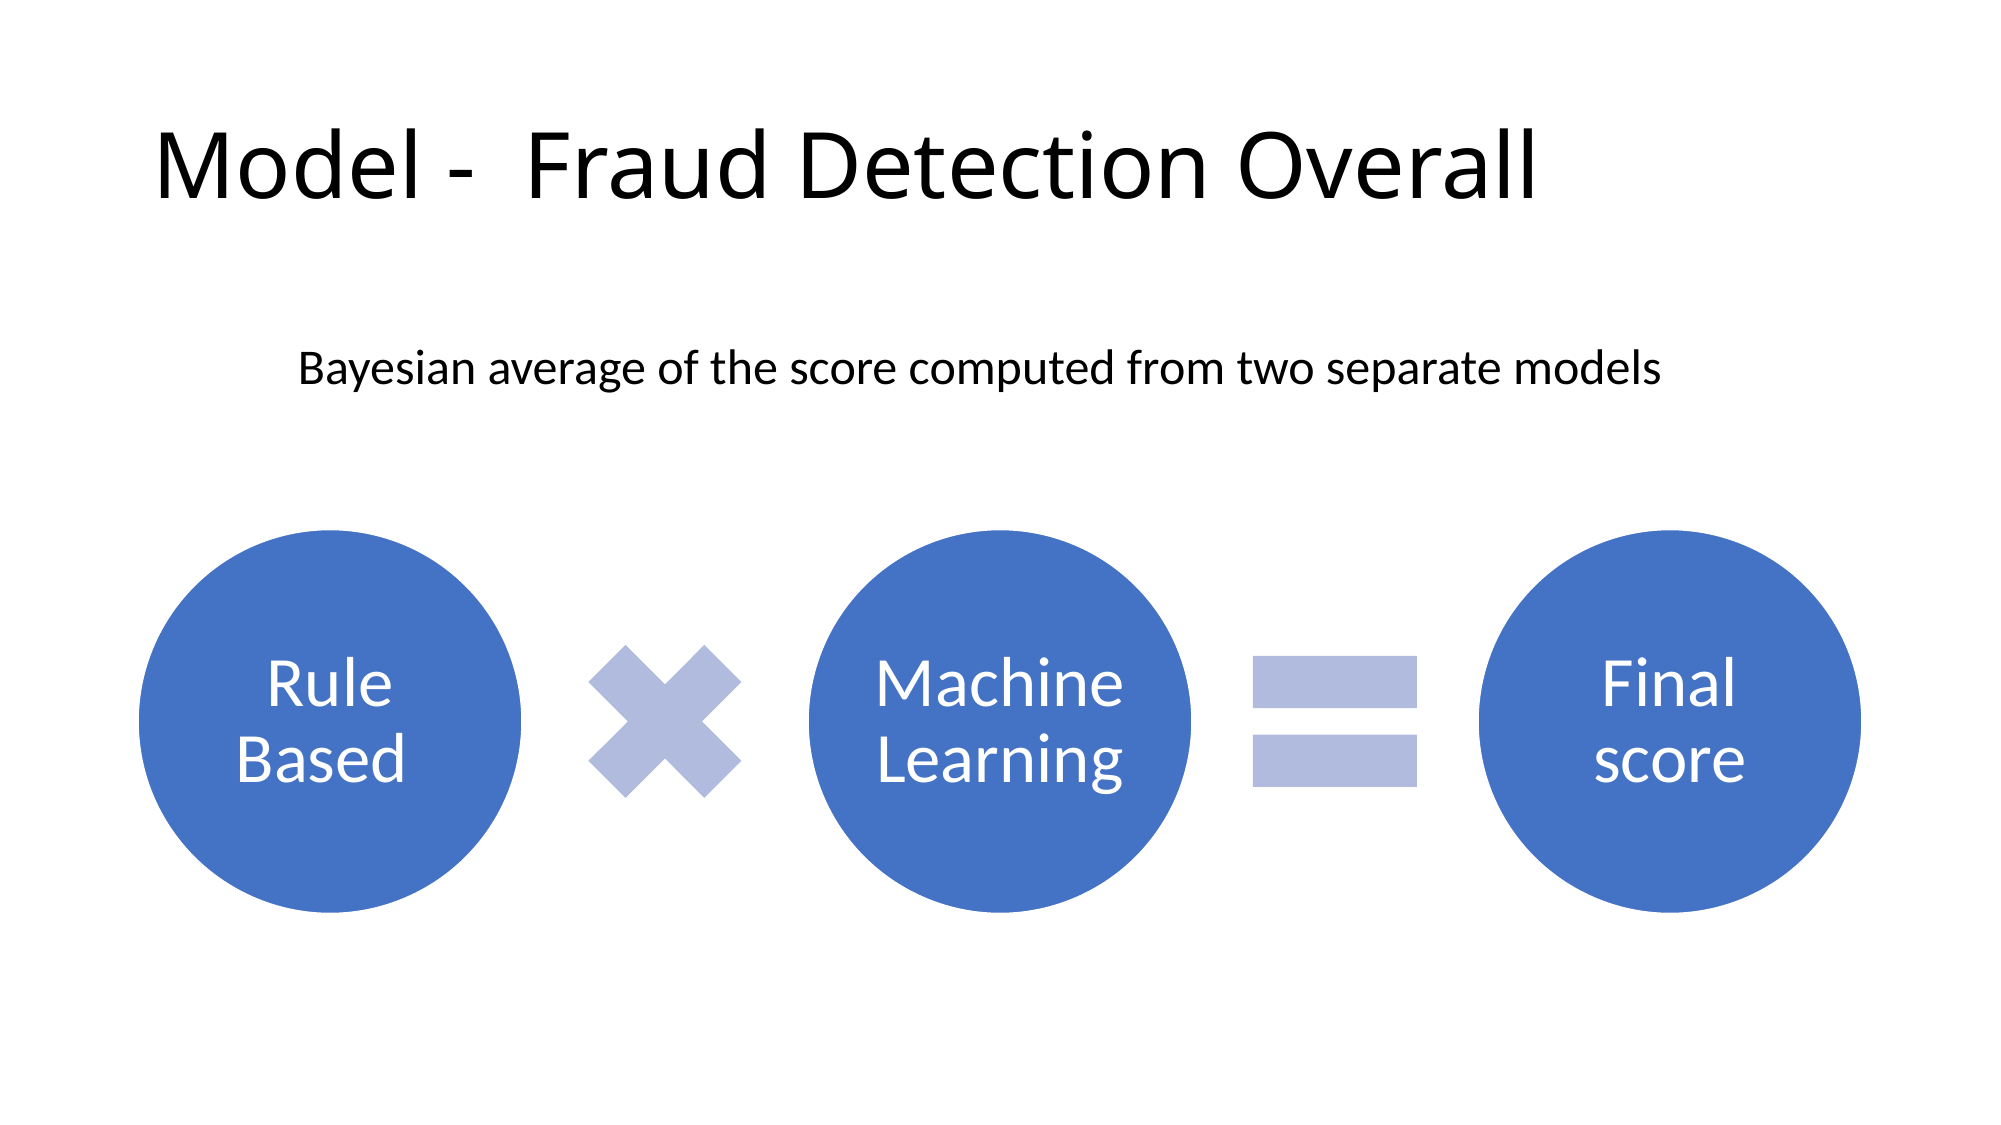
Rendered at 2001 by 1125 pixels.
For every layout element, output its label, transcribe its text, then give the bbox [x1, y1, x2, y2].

text_box Bayesian average of the score computed from two separate models [283, 326, 1717, 364]
title Model - Fraud Detection Overall [137, 59, 1863, 278]
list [137, 364, 1863, 1079]
